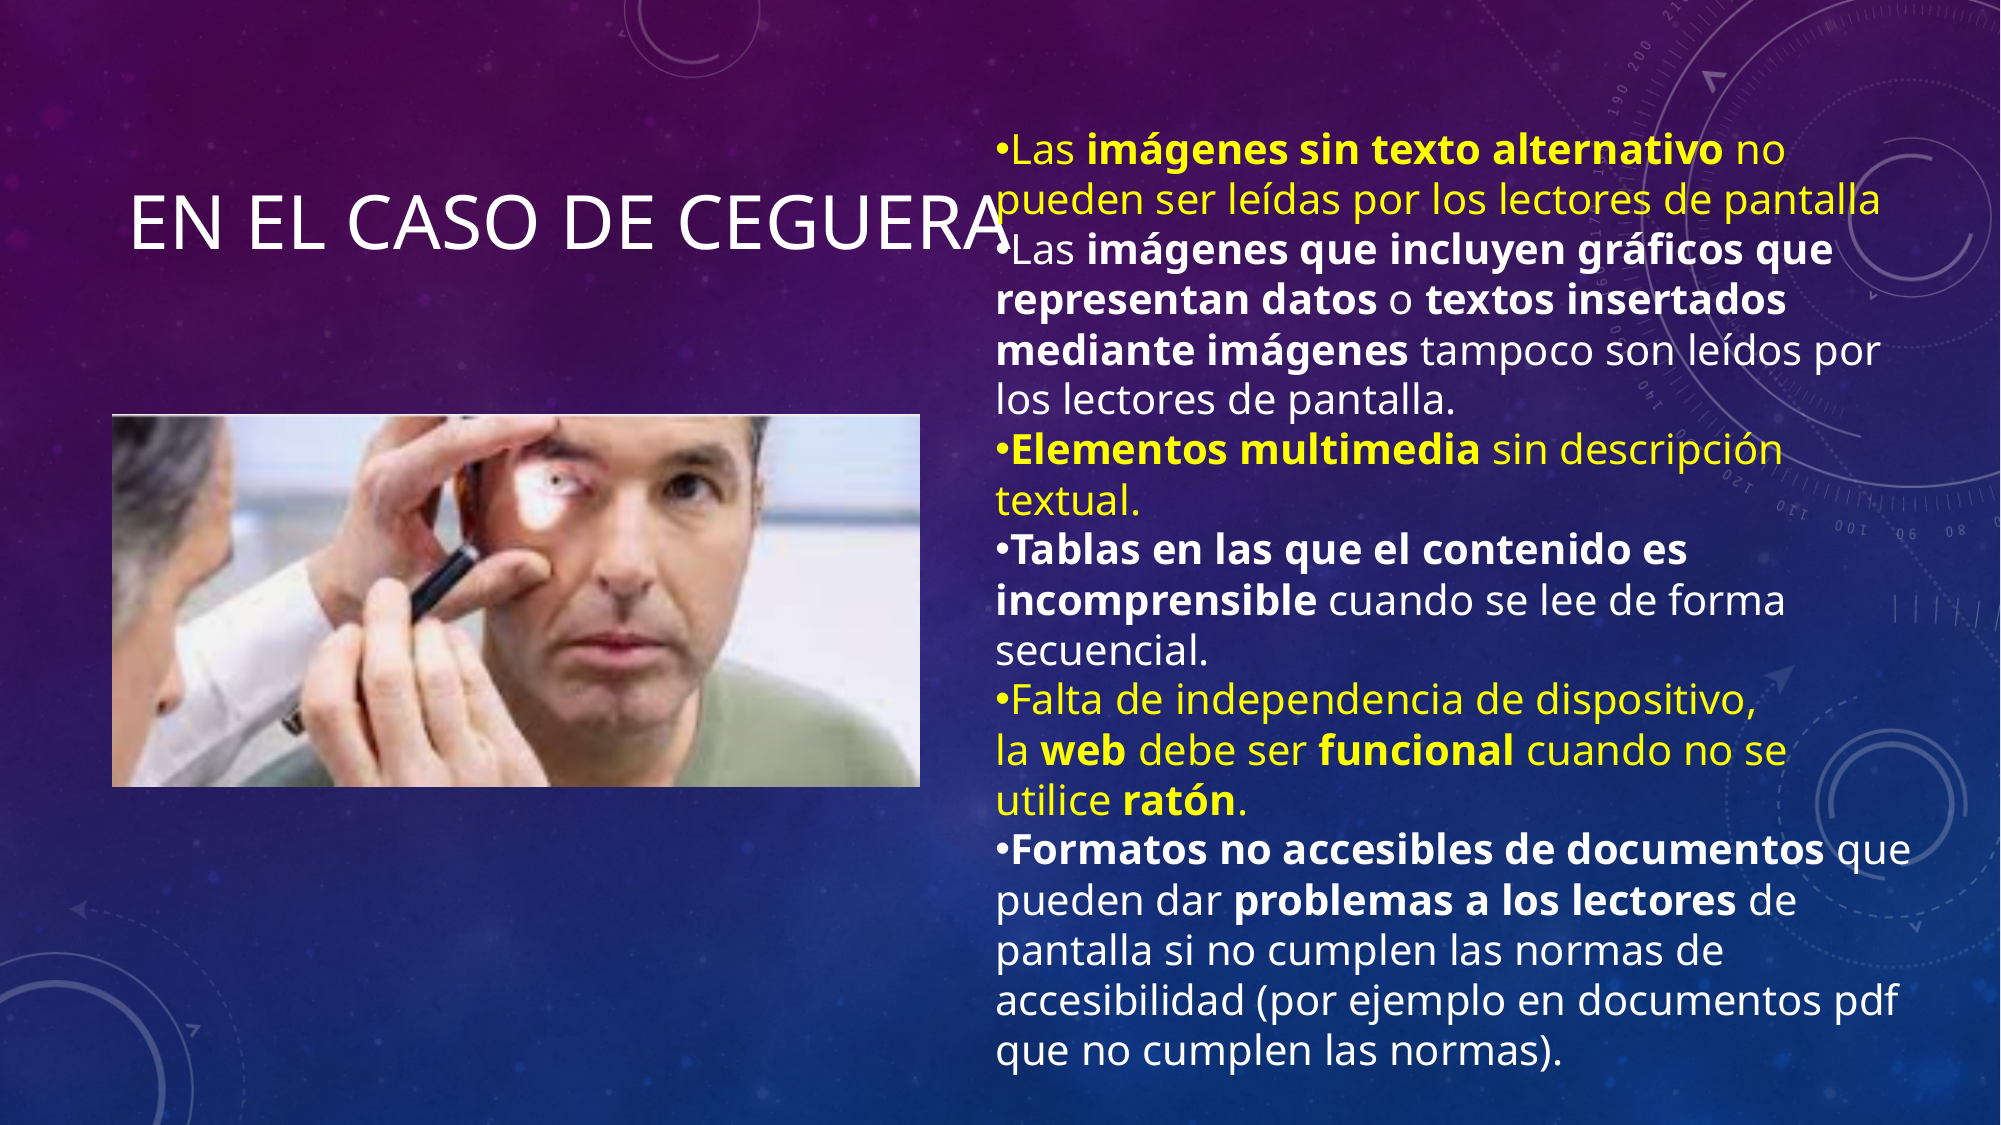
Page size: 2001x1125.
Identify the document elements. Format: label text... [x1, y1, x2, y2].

picture [0, 0, 2001, 1125]
text_box Las imágenes sin texto alternativo no pueden ser leídas por los lectores de pantalla Las imágenes que incluyen gráficos que representan datos o textos insertados mediante imágenes tampoco son leídos por los lectores de pantalla. Elementos multimedia sin descripción textual. Tablas en las que el contenido es incomprensible cuando se lee de forma secuencial. Falta de independencia de dispositivo, la web debe ser funcional cuando no se utilice ratón. Formatos no accesibles de documentos que pueden dar problemas a los lectores de pantalla si no cumplen las normas de accesibilidad (por ejemplo en documentos pdf que no cumplen las normas). [980, 115, 1942, 1125]
title EN EL CASO DE CEGUERA [112, 99, 1775, 339]
